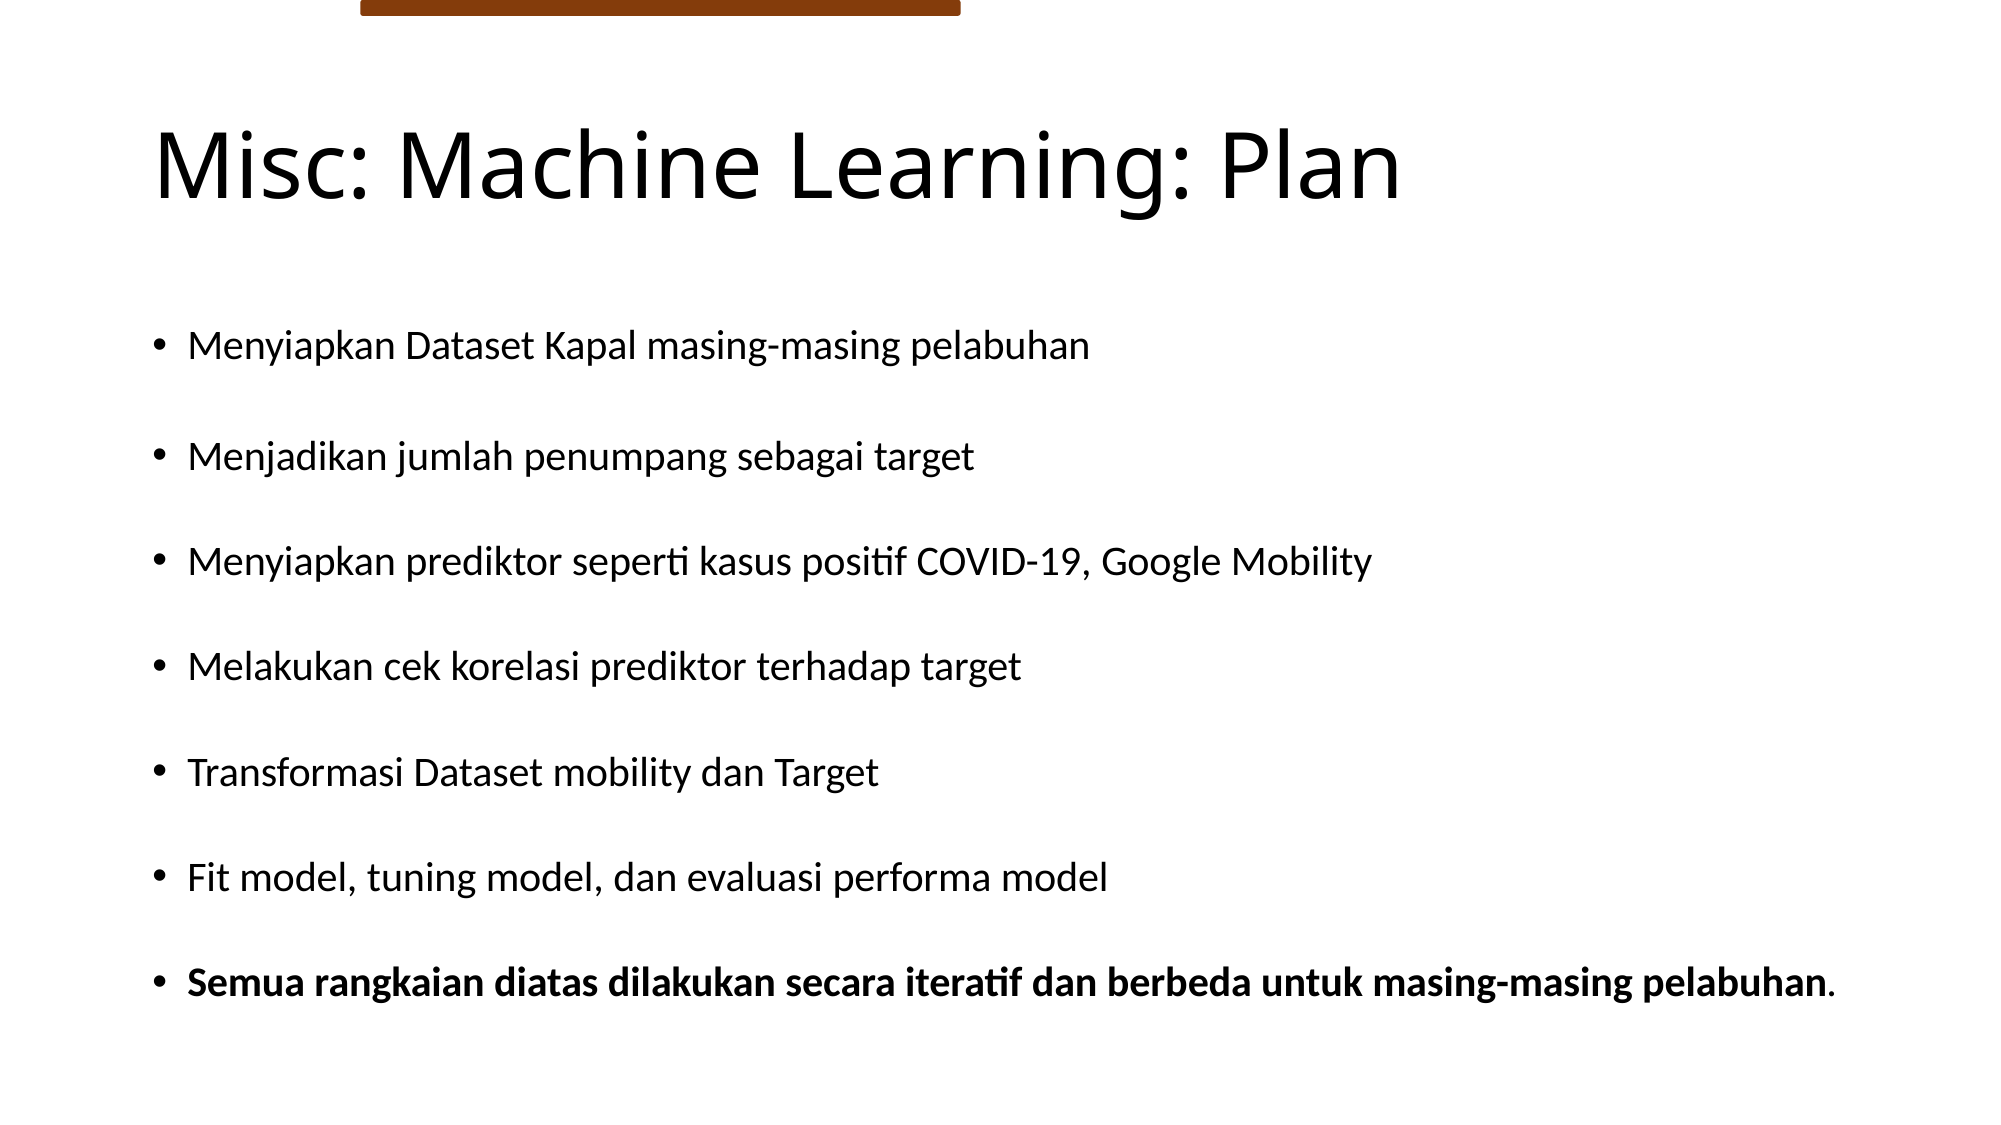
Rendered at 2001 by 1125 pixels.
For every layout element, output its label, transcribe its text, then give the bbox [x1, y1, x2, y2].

text_box [359, 0, 962, 17]
list Menyiapkan Dataset Kapal masing-masing pelabuhan Menjadikan jumlah penumpang sebagai target Menyiapkan prediktor seperti kasus positif COVID-19, Google Mobility Melakukan cek korelasi prediktor terhadap target Transformasi Dataset mobility dan Target Fit model, tuning model, dan evaluasi performa model Semua rangkaian diatas dilakukan secara iteratif dan berbeda untuk masing-masing pelabuhan. [137, 315, 1863, 1030]
title Misc: Machine Learning: Plan [137, 59, 1863, 278]
